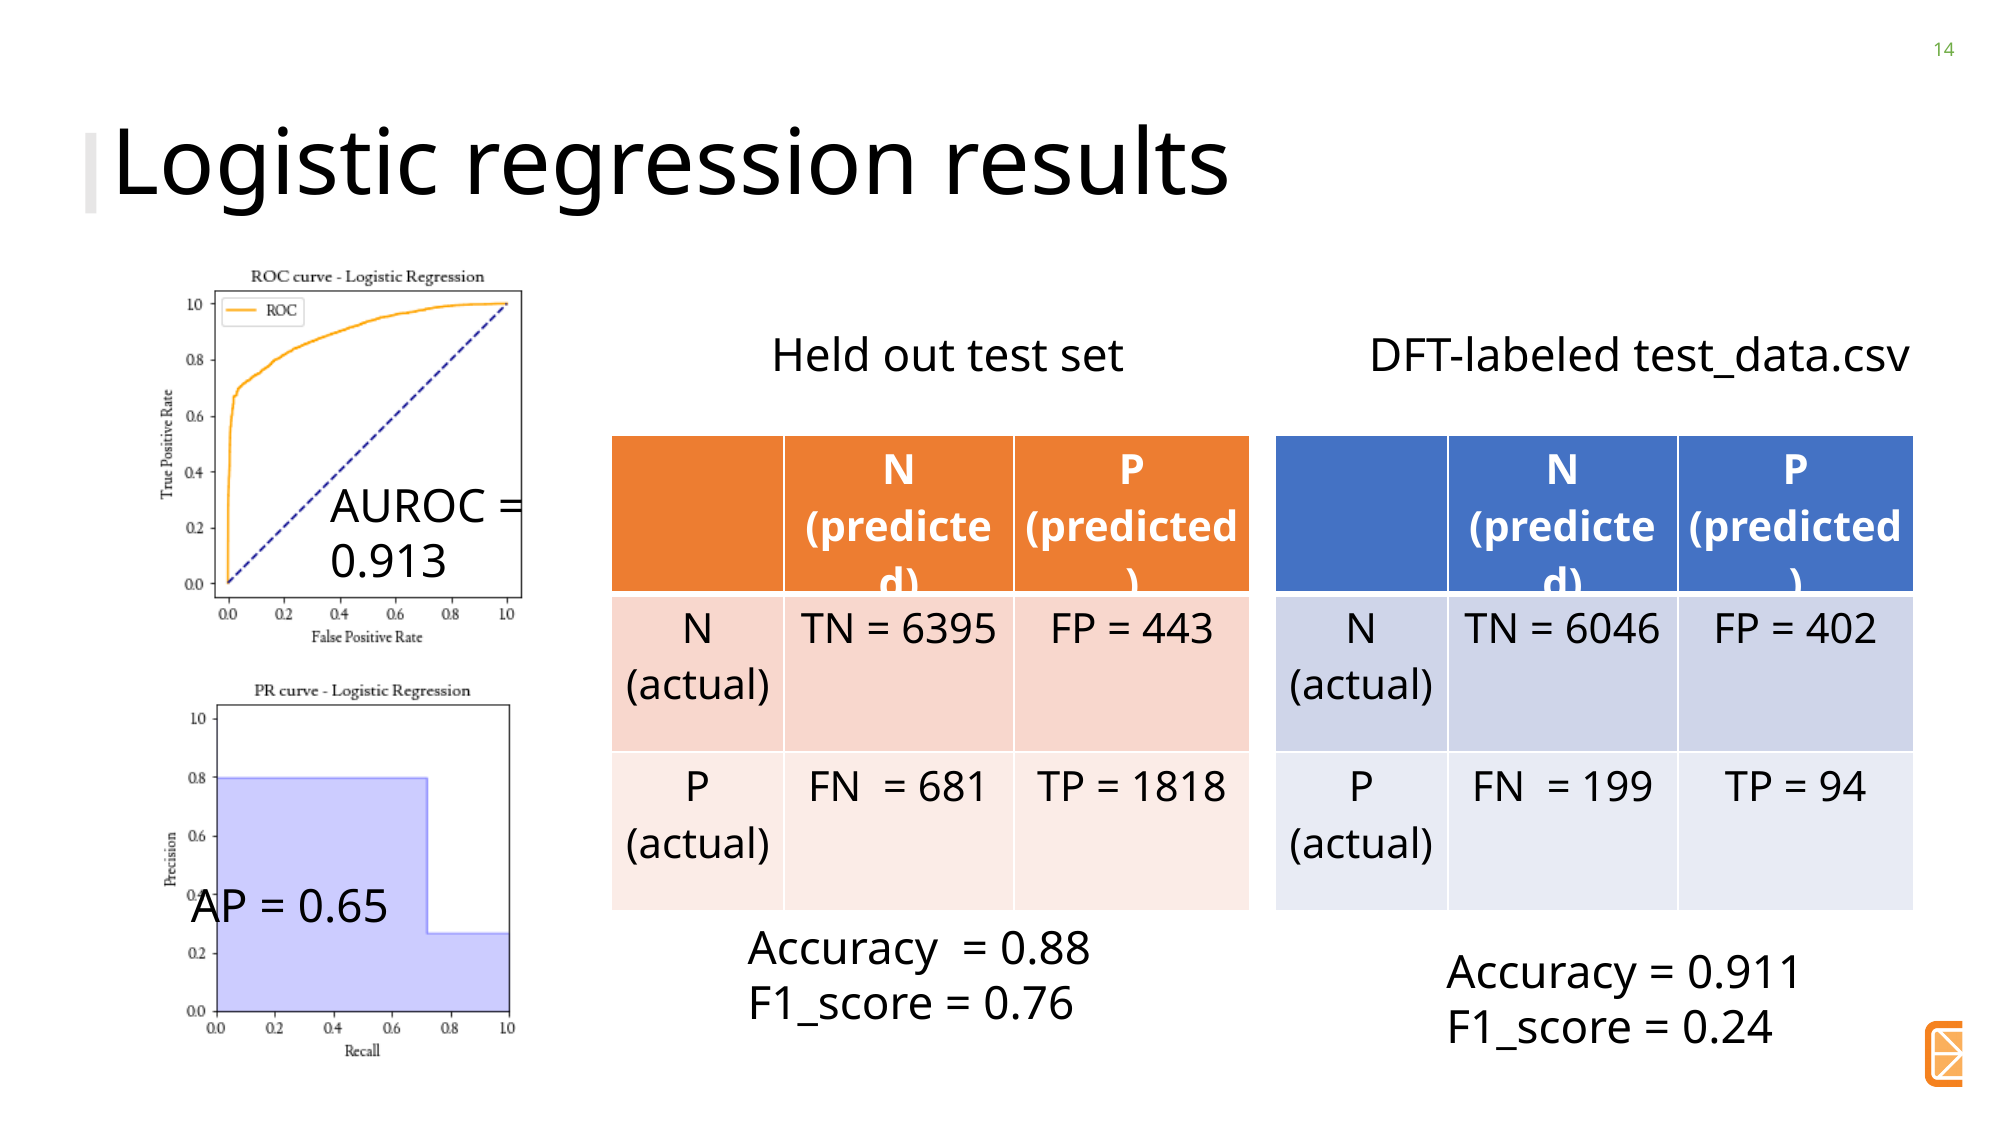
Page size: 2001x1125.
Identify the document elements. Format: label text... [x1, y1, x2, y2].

table_header N (predicted) [785, 436, 1013, 591]
table_cell N (actual) [1276, 597, 1447, 751]
table_header P (predicted) [1679, 436, 1913, 591]
text_box Held out test set [756, 318, 1140, 388]
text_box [141, 241, 541, 648]
text_box DFT-labeled test_data.csv [1353, 318, 1925, 388]
table_header [1276, 436, 1447, 591]
table_cell N (actual) [612, 597, 783, 751]
table_header P (predicted) [1015, 436, 1249, 591]
table_cell TP = 1818 [1015, 753, 1249, 910]
table_cell FP = 443 [1015, 597, 1249, 751]
table_cell TP = 94 [1679, 753, 1913, 910]
table_cell P (actual) [1276, 753, 1447, 910]
table_cell FP = 402 [1679, 597, 1913, 751]
picture [1887, 983, 2000, 1125]
table_cell TN = 6046 [1449, 597, 1677, 751]
text_box Accuracy = 0.911 F1_score = 0.24 [1431, 935, 1820, 1061]
table_cell P (actual) [612, 753, 783, 910]
table_header N (predicted) [1449, 436, 1677, 591]
title Logistic regression results [96, 107, 1863, 234]
table_cell FN = 681 [785, 753, 1013, 910]
table_header [612, 436, 783, 591]
table_cell FN = 199 [1449, 753, 1677, 910]
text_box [155, 655, 527, 1062]
table_cell TN = 6395 [785, 597, 1013, 751]
text_box Accuracy = 0.88 F1_score = 0.76 [732, 911, 1107, 1037]
